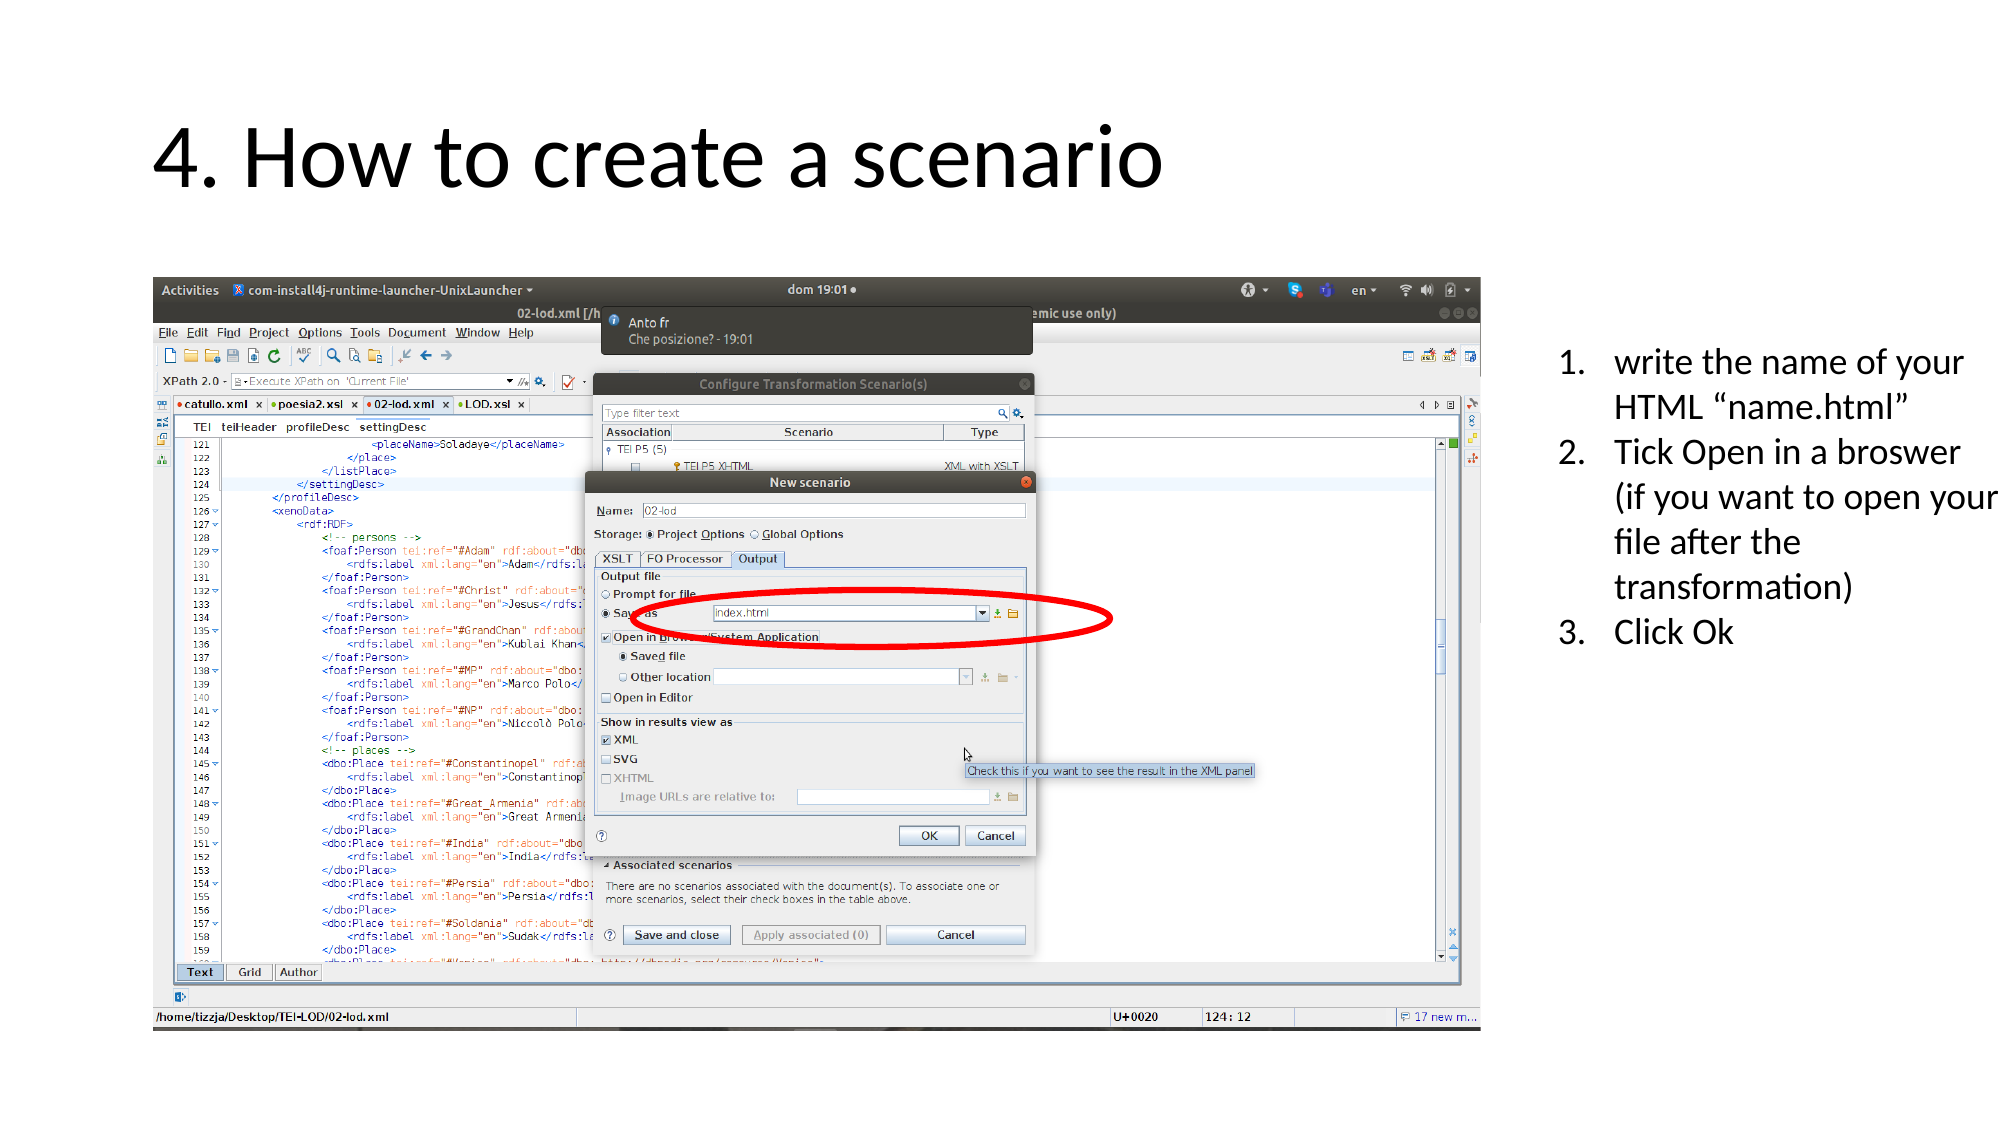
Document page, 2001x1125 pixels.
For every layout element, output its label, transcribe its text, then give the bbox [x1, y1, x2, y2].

title 4. How to create a scenario [137, 37, 1863, 278]
text_box write the name of your HTML “name.html” Tick Open in a broswer (if you want to open your file after the transformation) Click Ok [1524, 277, 2000, 770]
picture [137, 277, 1481, 1031]
